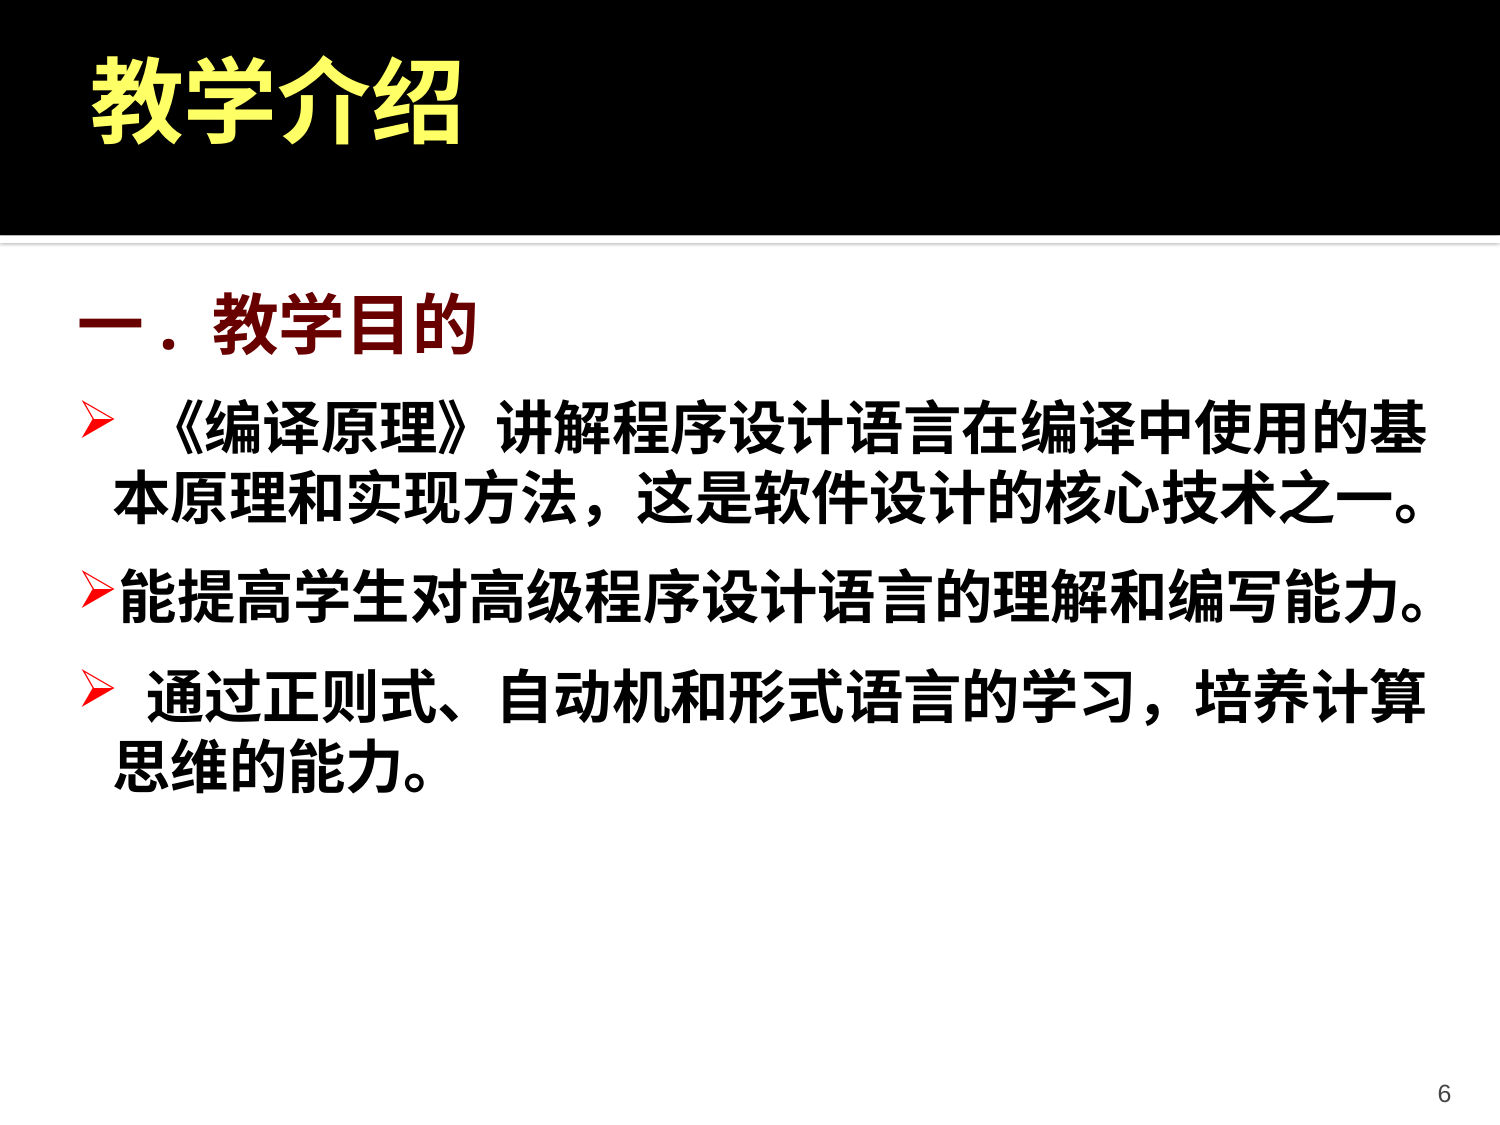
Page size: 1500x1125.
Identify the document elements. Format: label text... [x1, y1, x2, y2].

title 教学介绍 [75, 25, 1425, 173]
text_box 一. 教学目的 《编译原理》讲解程序设计语言在编译中使用的基本原理和实现方法，这是软件设计的核心技术之一。 能提高学生对高级程序设计语言的理解和编写能力。 通过正则式、自动机和形式语言的学习，培养计算思维的能力。 [62, 275, 1450, 808]
slide_number 6 [1345, 1062, 1467, 1108]
